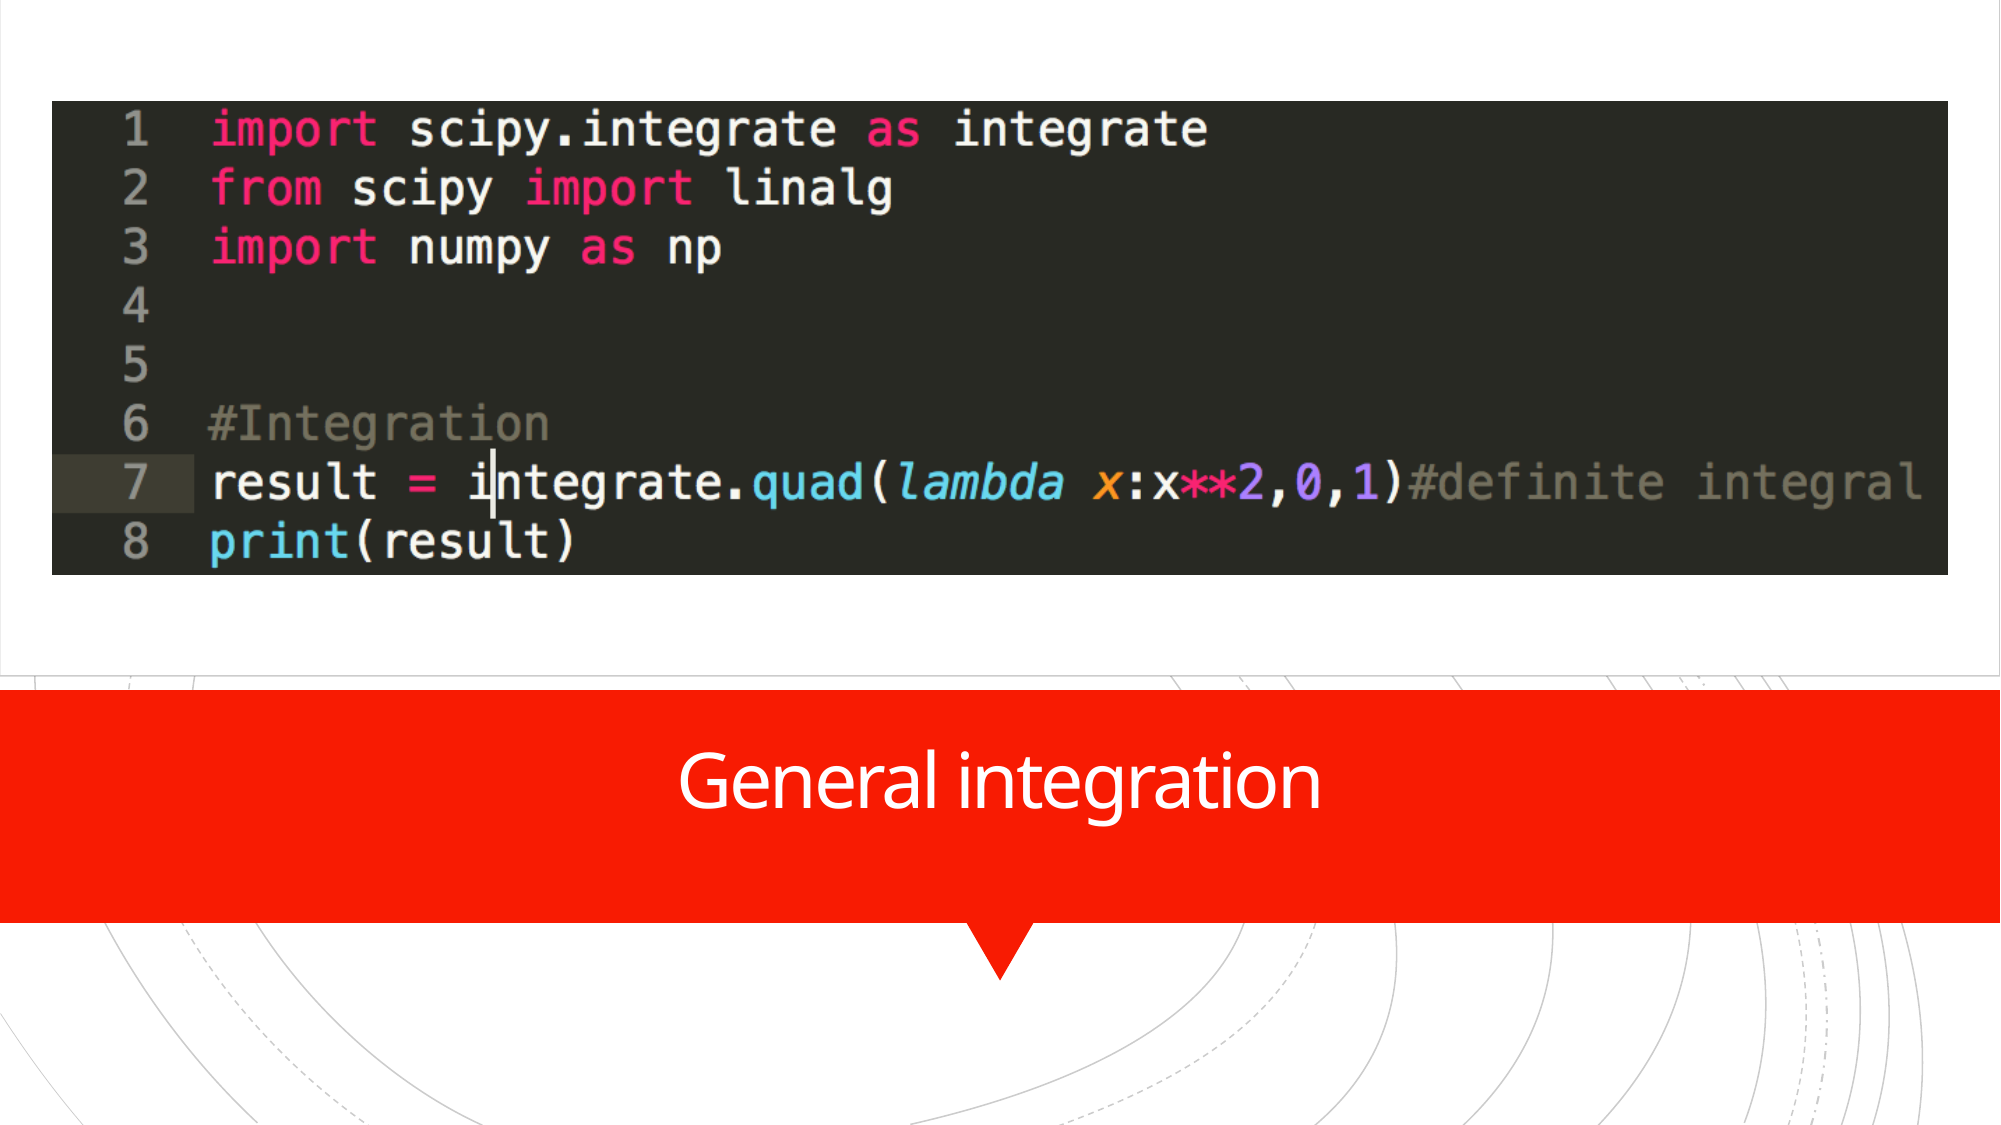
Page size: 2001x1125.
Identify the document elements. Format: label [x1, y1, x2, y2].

text_box [0, 981, 2000, 1125]
text_box [0, 0, 2000, 689]
text_box [0, 689, 2000, 981]
list [51, 100, 1948, 576]
